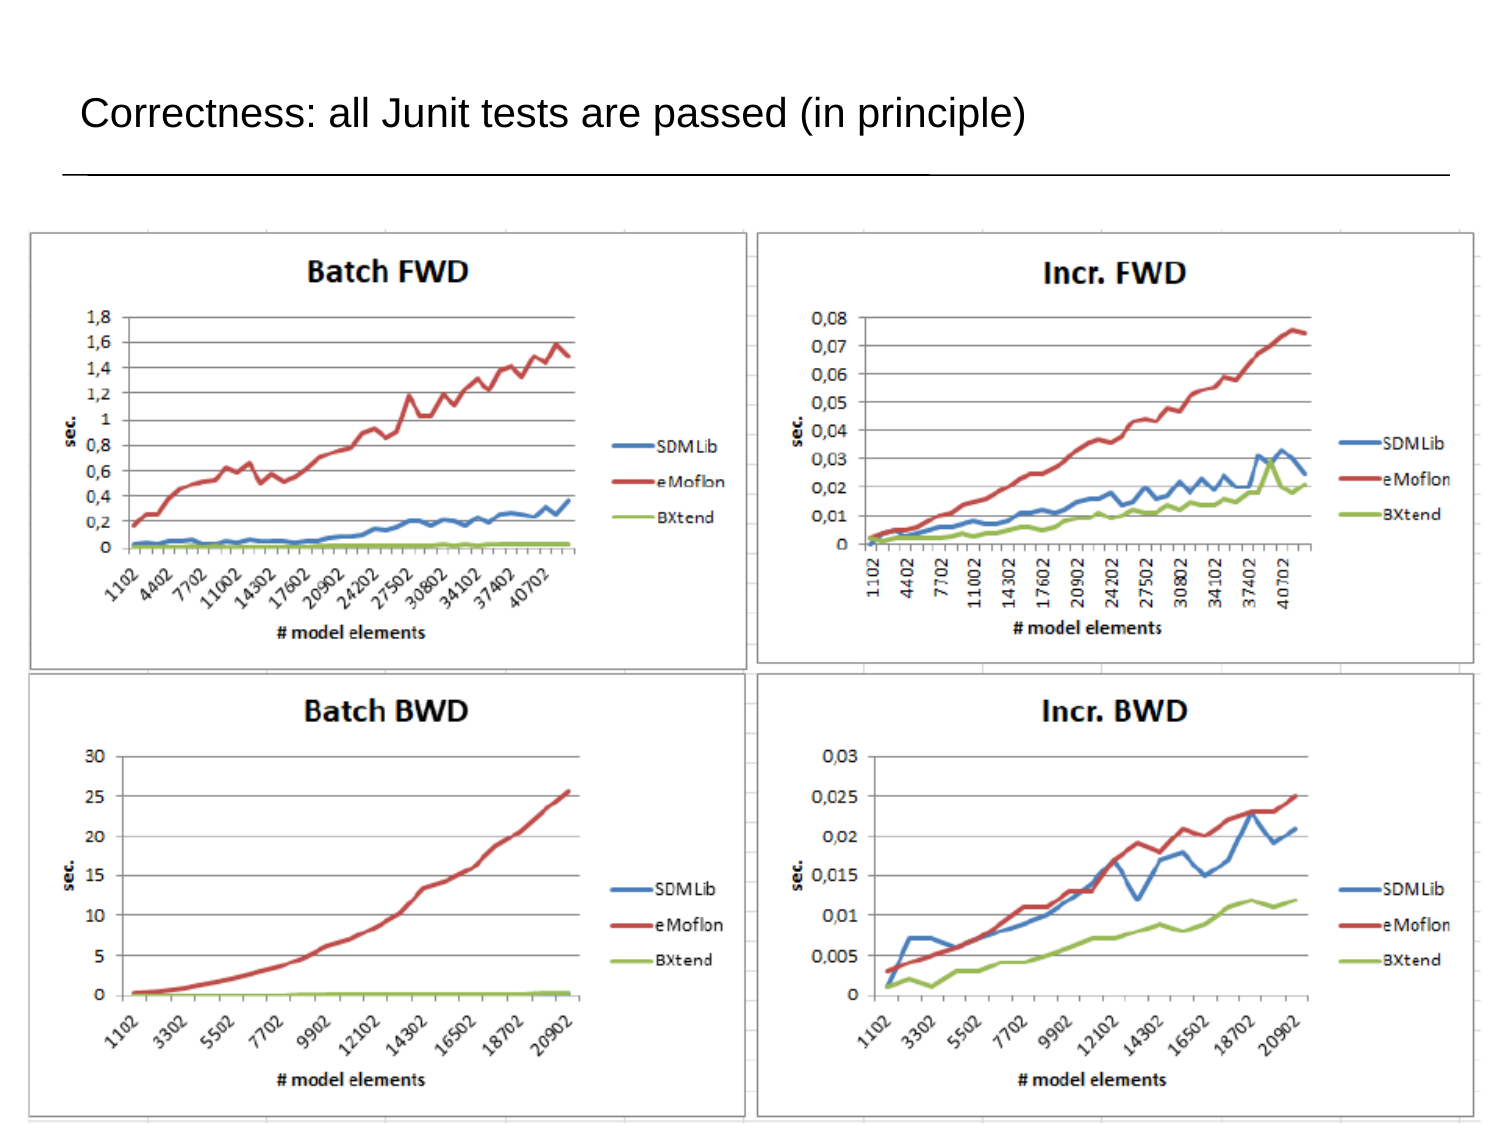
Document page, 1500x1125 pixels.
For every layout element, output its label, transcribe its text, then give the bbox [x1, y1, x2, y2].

picture [16, 220, 1484, 1125]
text_box Correctness: all Junit tests are passed (in principle) [65, 53, 1450, 143]
